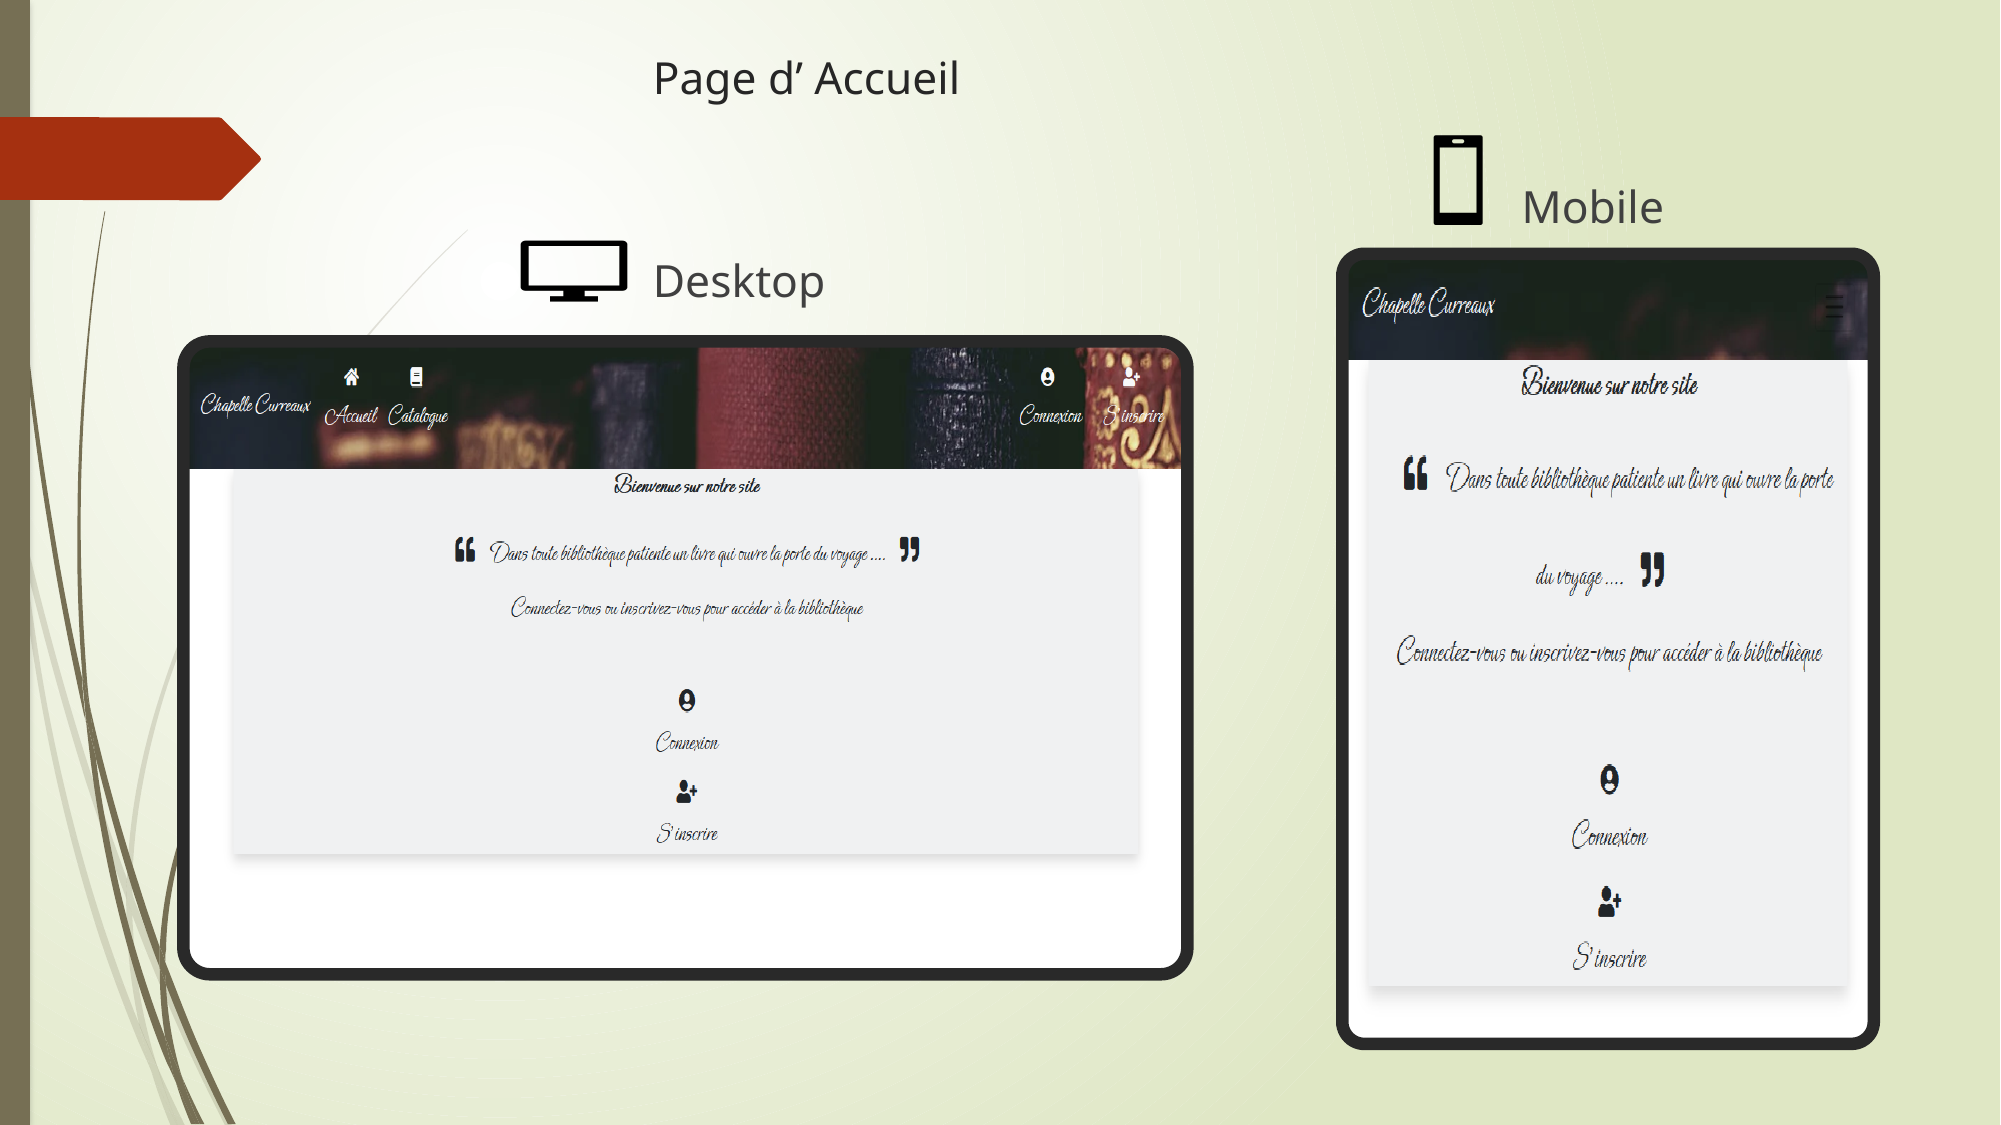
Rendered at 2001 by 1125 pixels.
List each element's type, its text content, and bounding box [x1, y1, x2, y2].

title Page d’ Accueil [637, 42, 1222, 111]
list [510, 228, 639, 314]
picture [1409, 131, 1507, 230]
picture [183, 341, 1188, 975]
text_box Mobile [1506, 171, 1705, 241]
picture [1341, 253, 1875, 1045]
list Desktop [641, 245, 868, 314]
